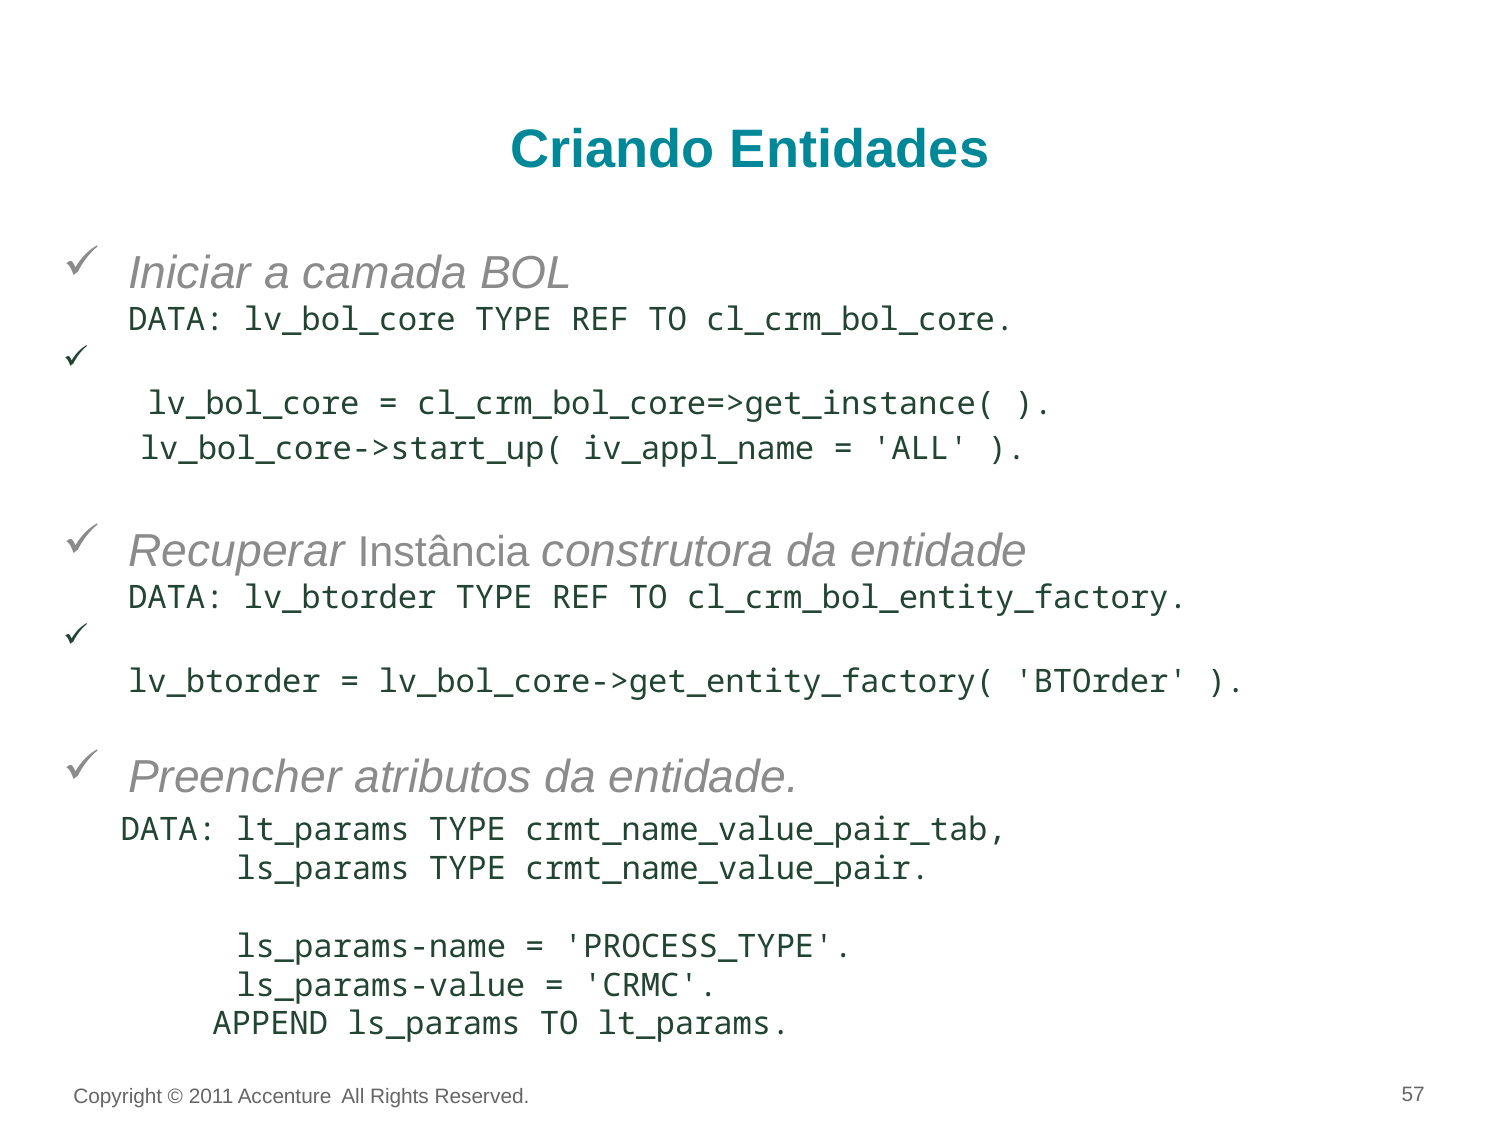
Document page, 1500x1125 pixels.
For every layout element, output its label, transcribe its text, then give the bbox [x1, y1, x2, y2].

subtitle Iniciar a camada BOL DATA: lv_bol_core TYPE REF TO cl_crm_bol_core. lv_bol_core = cl_crm_bol_core=>get_instance( ). lv_bol_core->start_up( iv_appl_name = 'ALL' ). Recuperar Instância construtora da entidade DATA: lv_btorder TYPE REF TO cl_crm_bol_entity_factory. lv_btorder = lv_bol_core->get_entity_factory( 'BTOrder' ). Preencher atributos da entidade. DATA: lt_params TYPE crmt_name_value_pair_tab, ls_params TYPE crmt_name_value_pair. ls_params-name = 'PROCESS_TYPE'. ls_params-value = 'CRMC'. APPEND ls_params TO lt_params. [62, 242, 1437, 1049]
text_box Criando Entidades [0, 0, 1500, 178]
